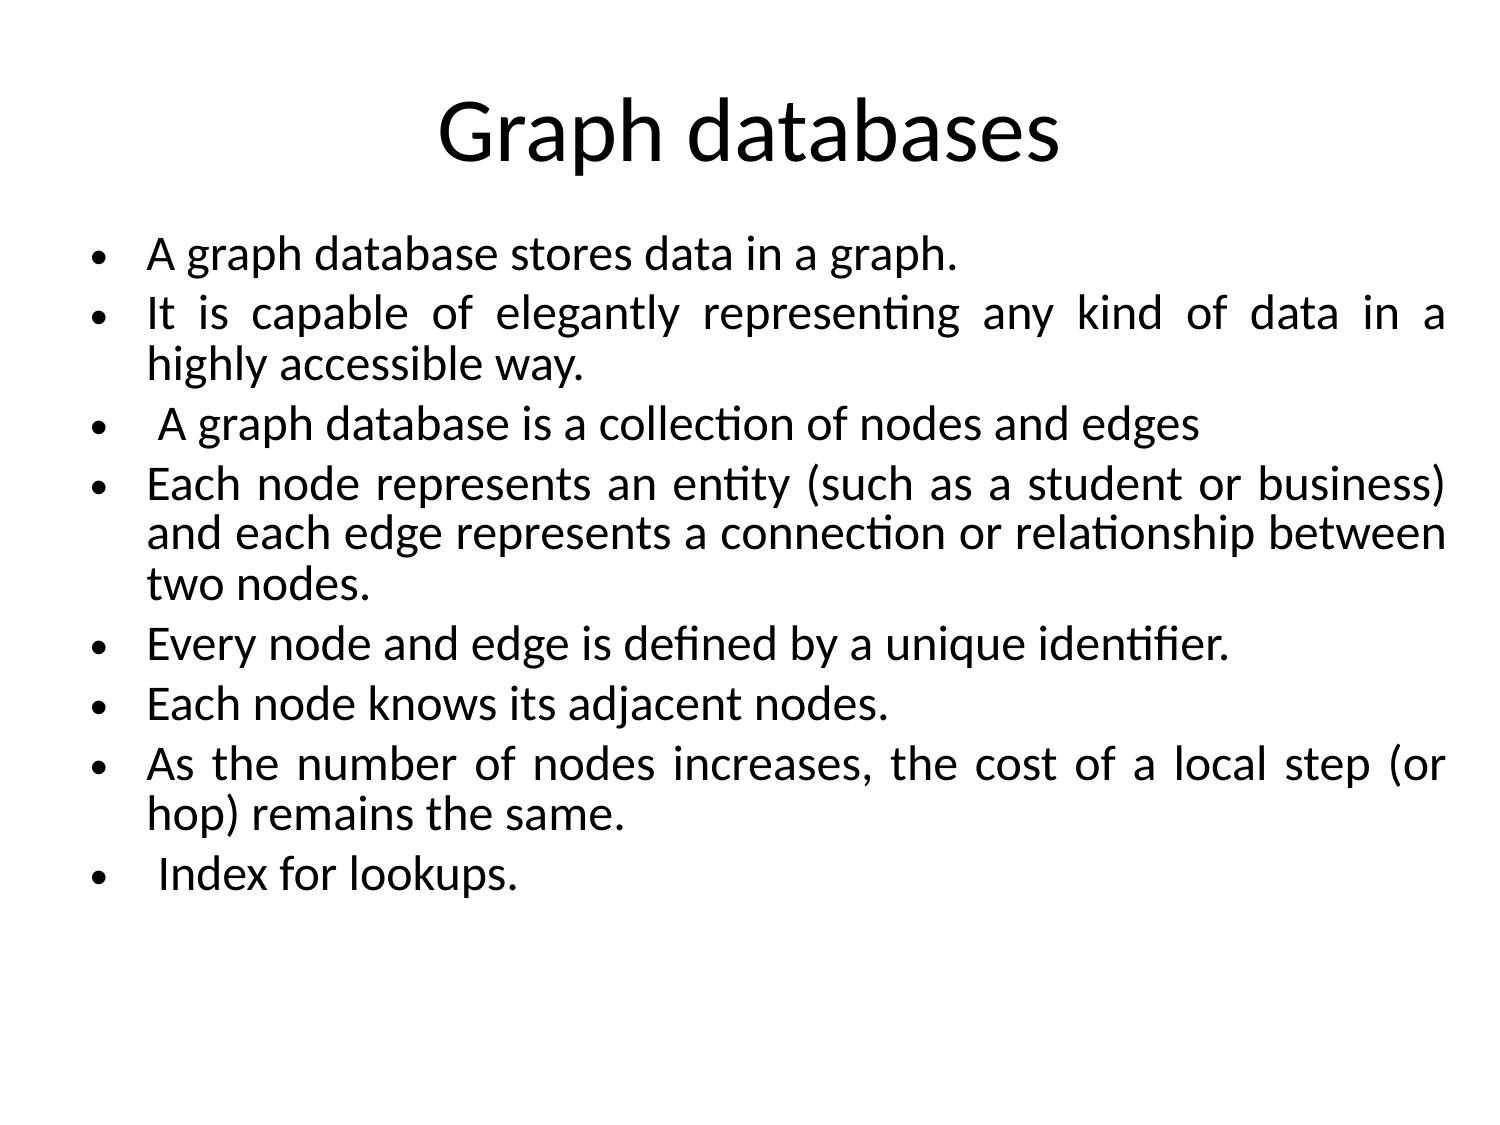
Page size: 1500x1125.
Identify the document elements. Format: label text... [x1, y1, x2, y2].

list A graph database stores data in a graph. It is capable of elegantly representing any kind of data in a highly accessible way. A graph database is a collection of nodes and edges Each node represents an entity (such as a student or business) and each edge represents a connection or relationship between two nodes. Every node and edge is defined by a unique identifier. Each node knows its adjacent nodes. As the number of nodes increases, the cost of a local step (or hop) remains the same. Index for lookups. [75, 224, 1463, 1075]
title Graph databases [75, 45, 1425, 224]
